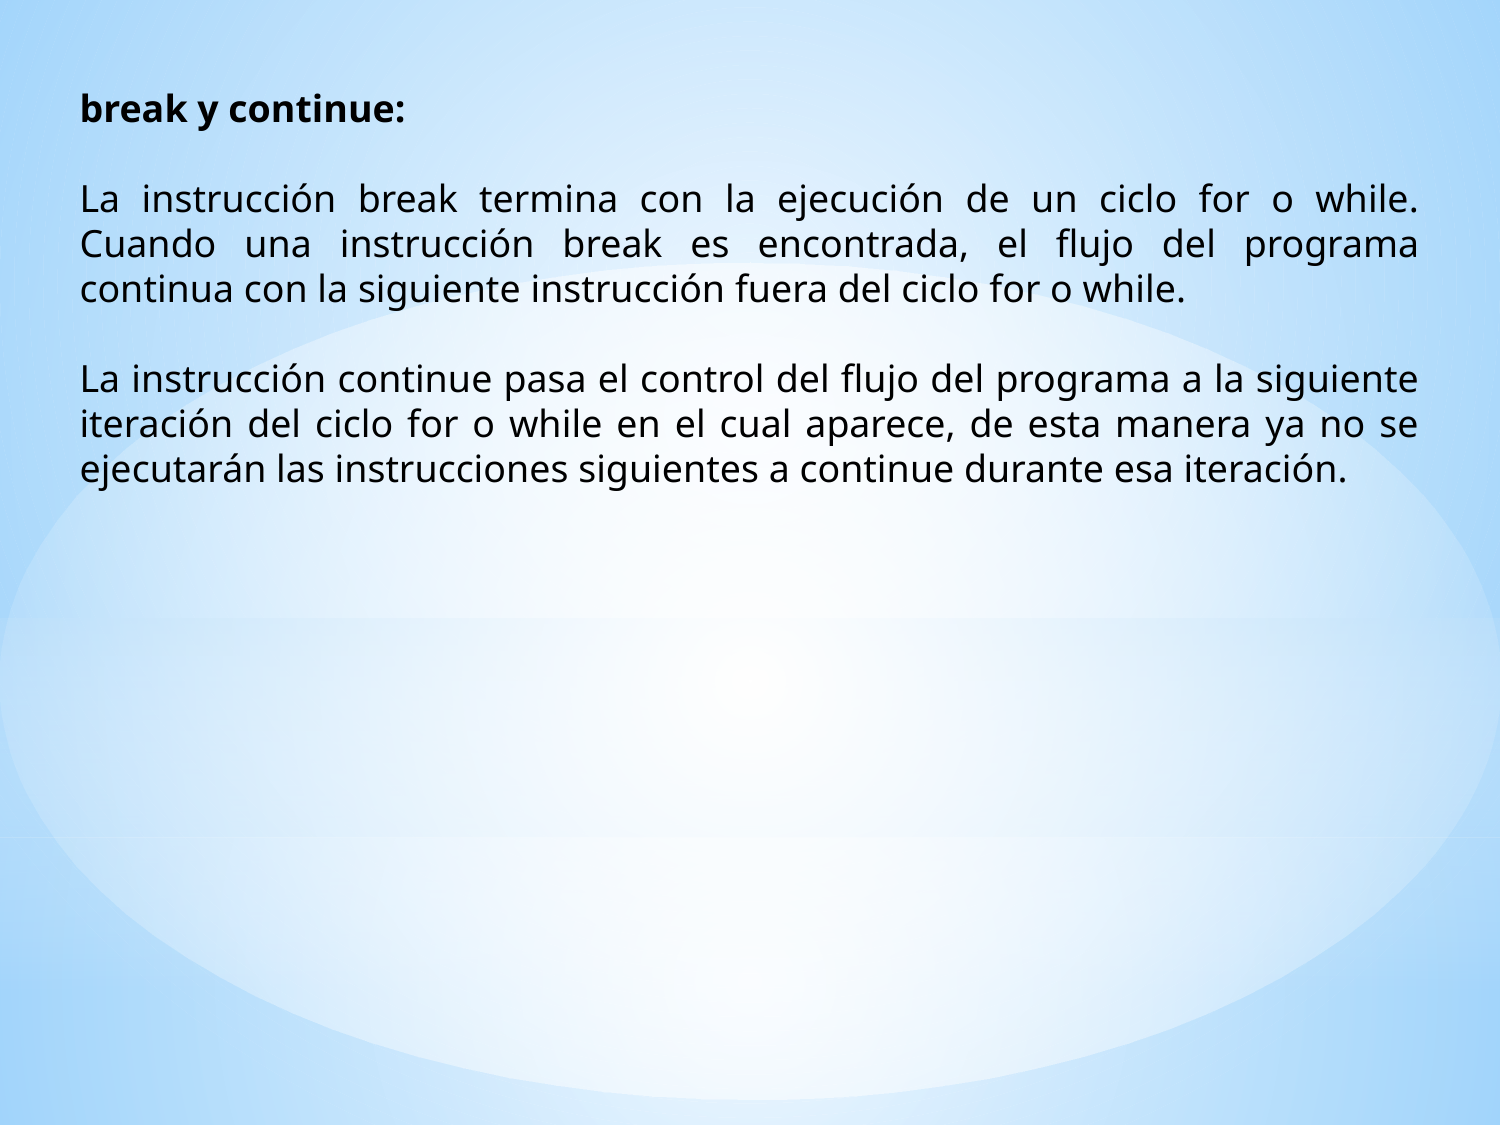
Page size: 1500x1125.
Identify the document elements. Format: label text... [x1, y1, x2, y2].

text_box break y continue: La instrucción break termina con la ejecución de un ciclo for o while. Cuando una instrucción break es encontrada, el flujo del programa continua con la siguiente instrucción fuera del ciclo for o while. La instrucción continue pasa el control del flujo del programa a la siguiente iteración del ciclo for o while en el cual aparece, de esta manera ya no se ejecutarán las instrucciones siguientes a continue durante esa iteración. [64, 78, 1436, 543]
